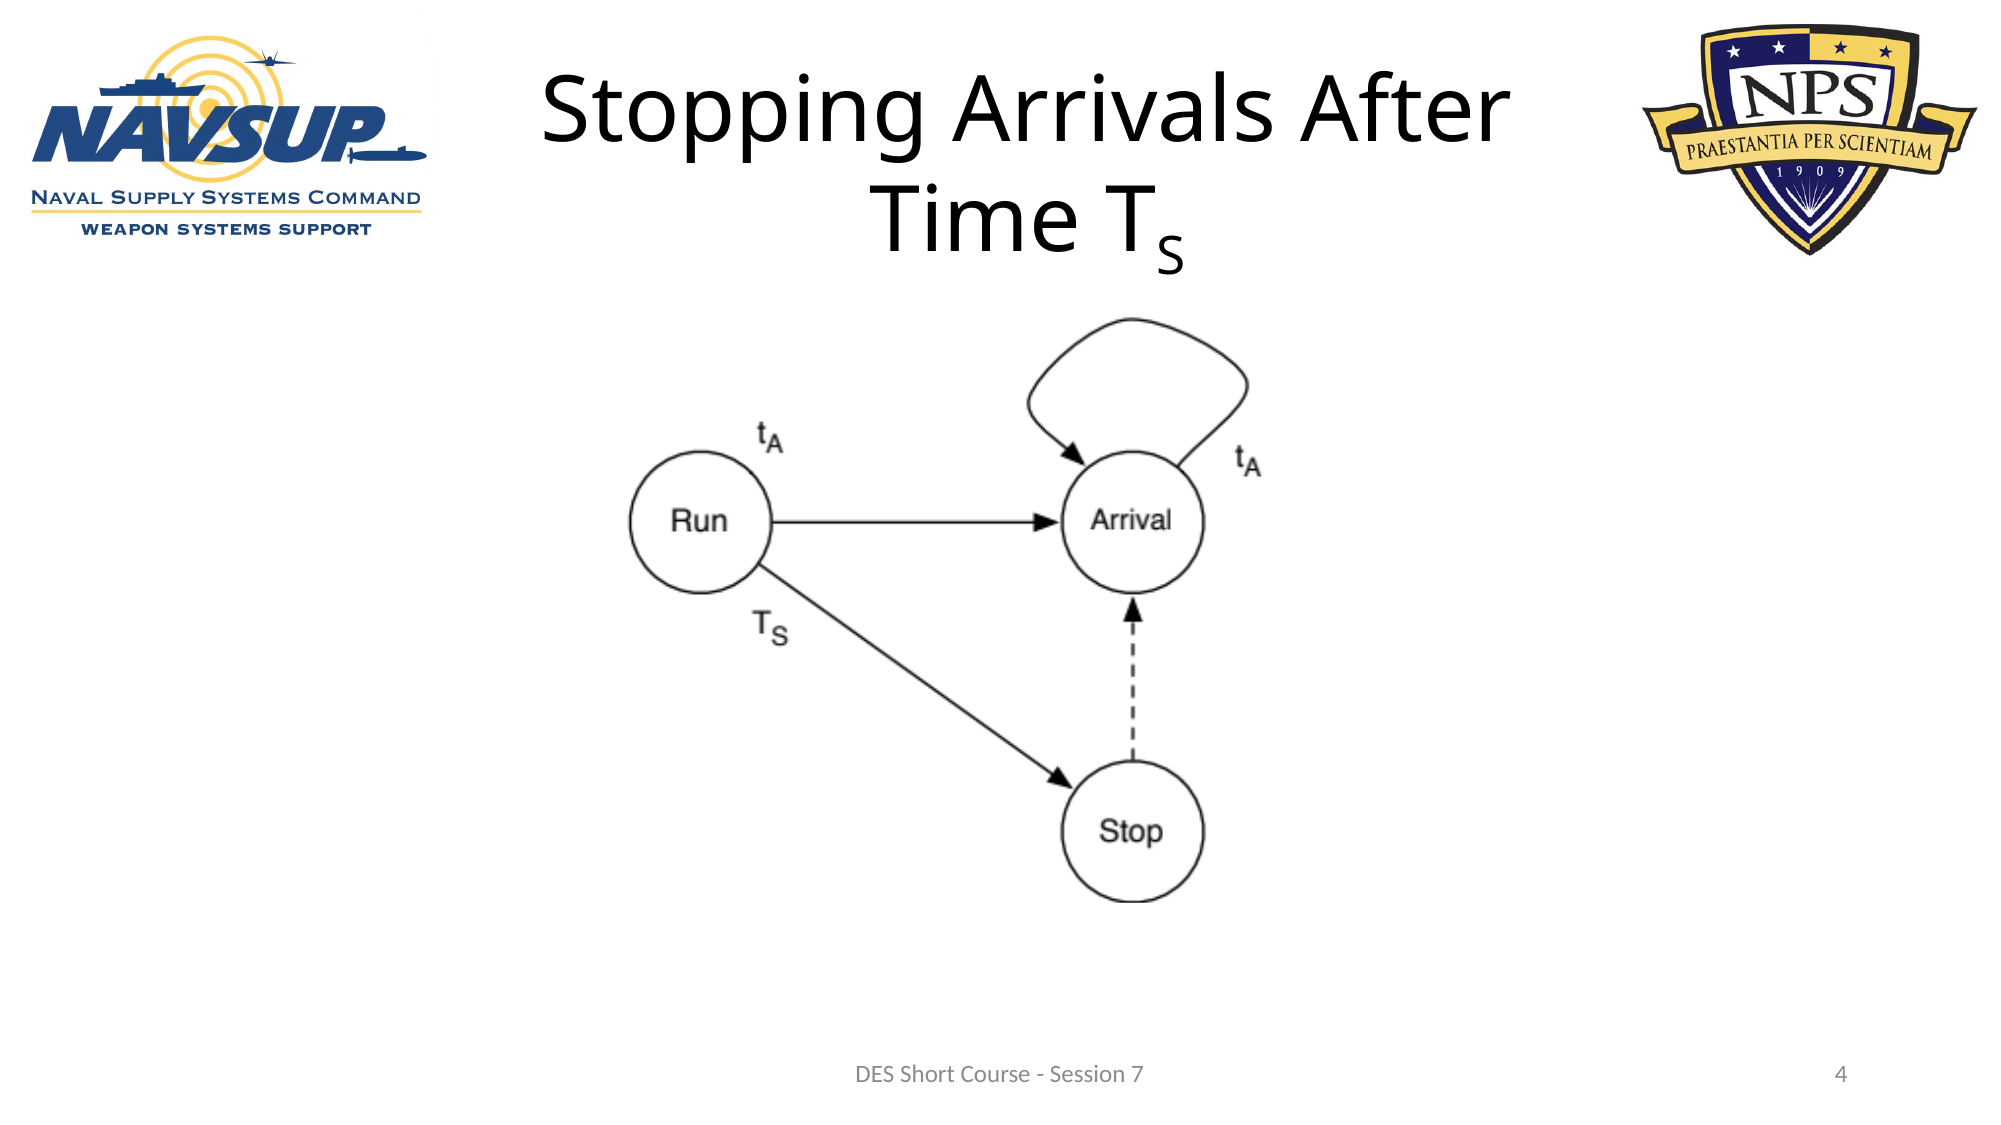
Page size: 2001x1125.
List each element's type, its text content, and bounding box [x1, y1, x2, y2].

picture [0, 3, 449, 248]
slide_number 4 [1412, 1042, 1863, 1103]
footer DES Short Course - Session 7 [662, 1042, 1338, 1103]
picture [624, 312, 1275, 903]
picture [1619, 3, 2000, 276]
title Stopping Arrivals After Time TS [435, 59, 1620, 278]
